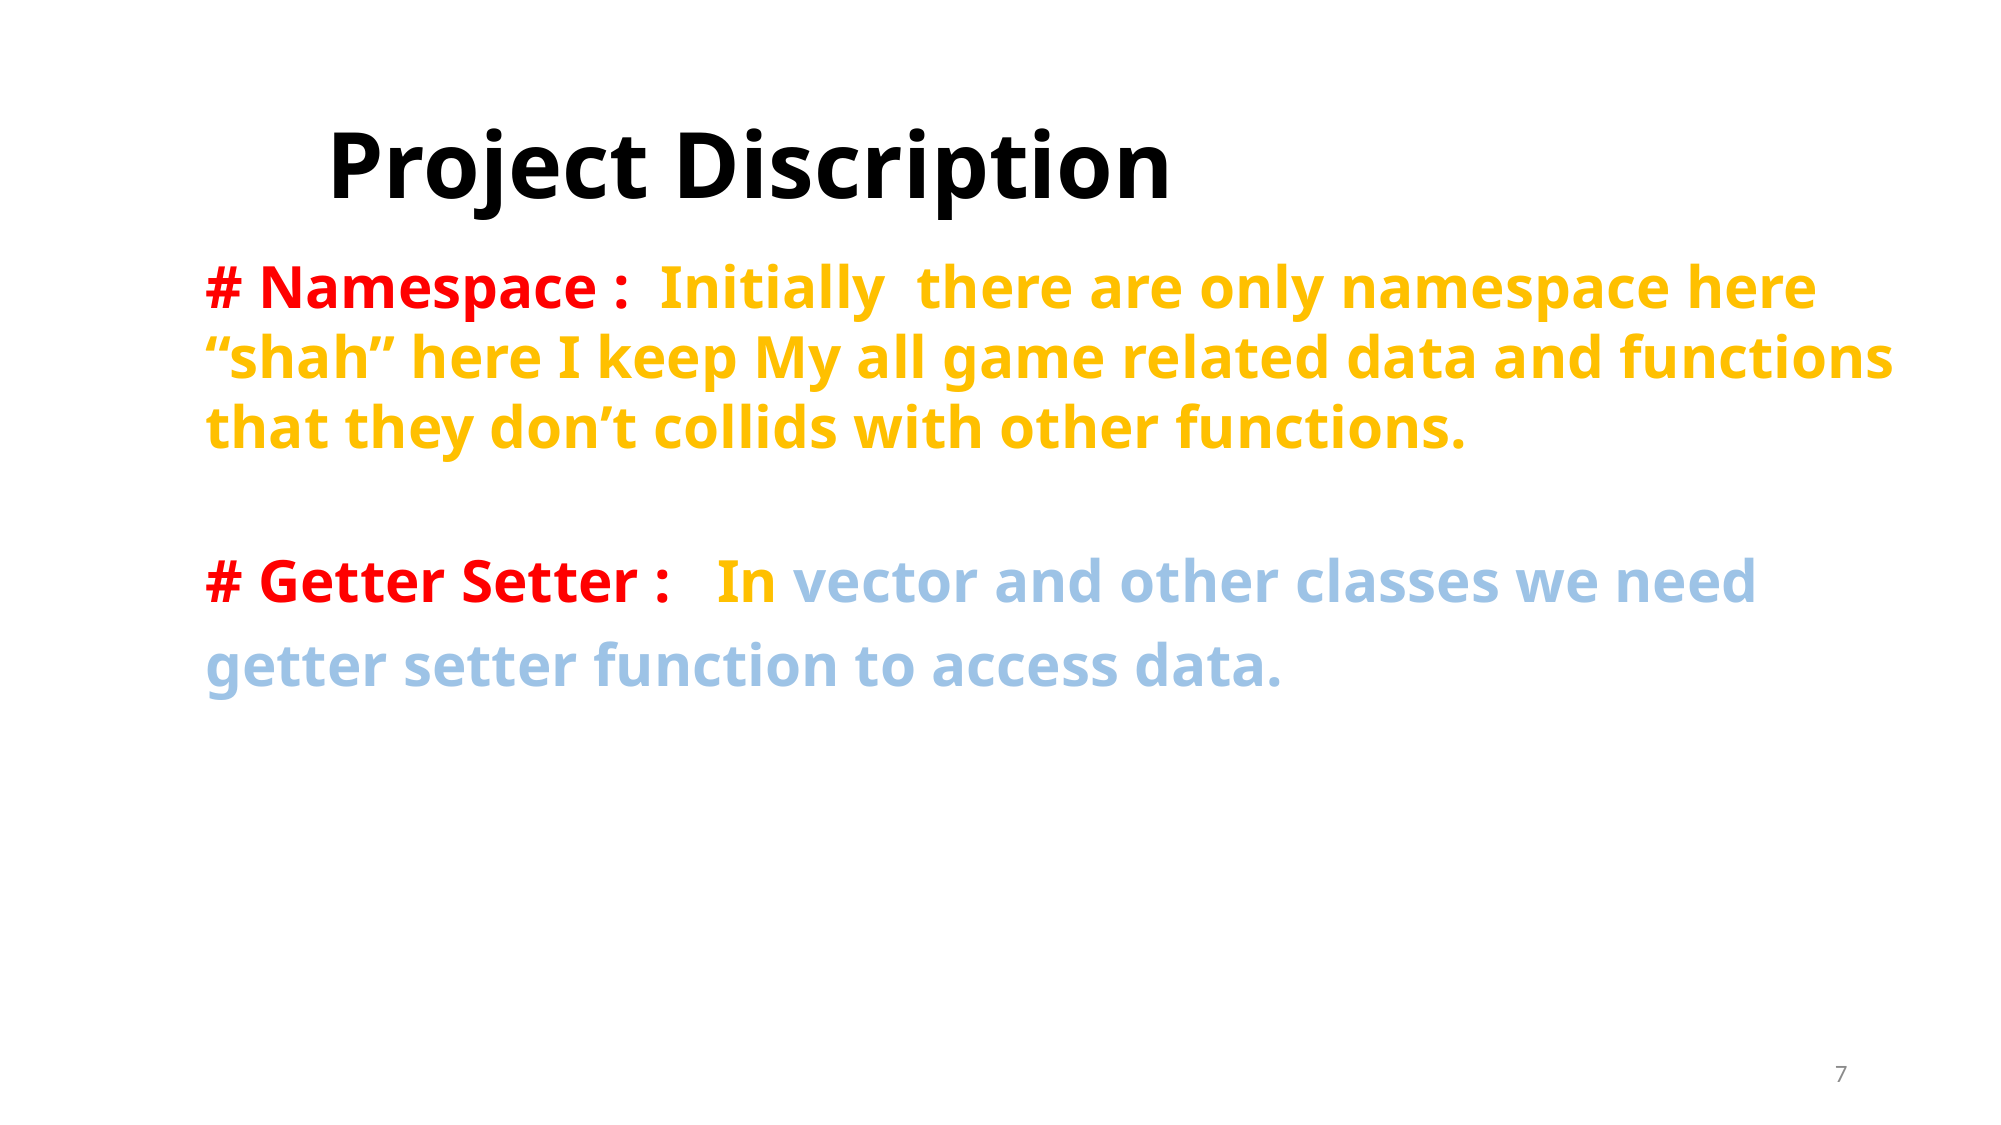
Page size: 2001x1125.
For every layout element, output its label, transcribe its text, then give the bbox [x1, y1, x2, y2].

slide_number 7 [1412, 1042, 1863, 1103]
text_box # Namespace : Initially there are only namespace here “shah” here I keep My all game related data and functions that they don’t collids with other functions. # Getter Setter : In vector and other classes we need getter setter function to access data. [190, 242, 1915, 790]
title Project Discription [137, 59, 1863, 278]
